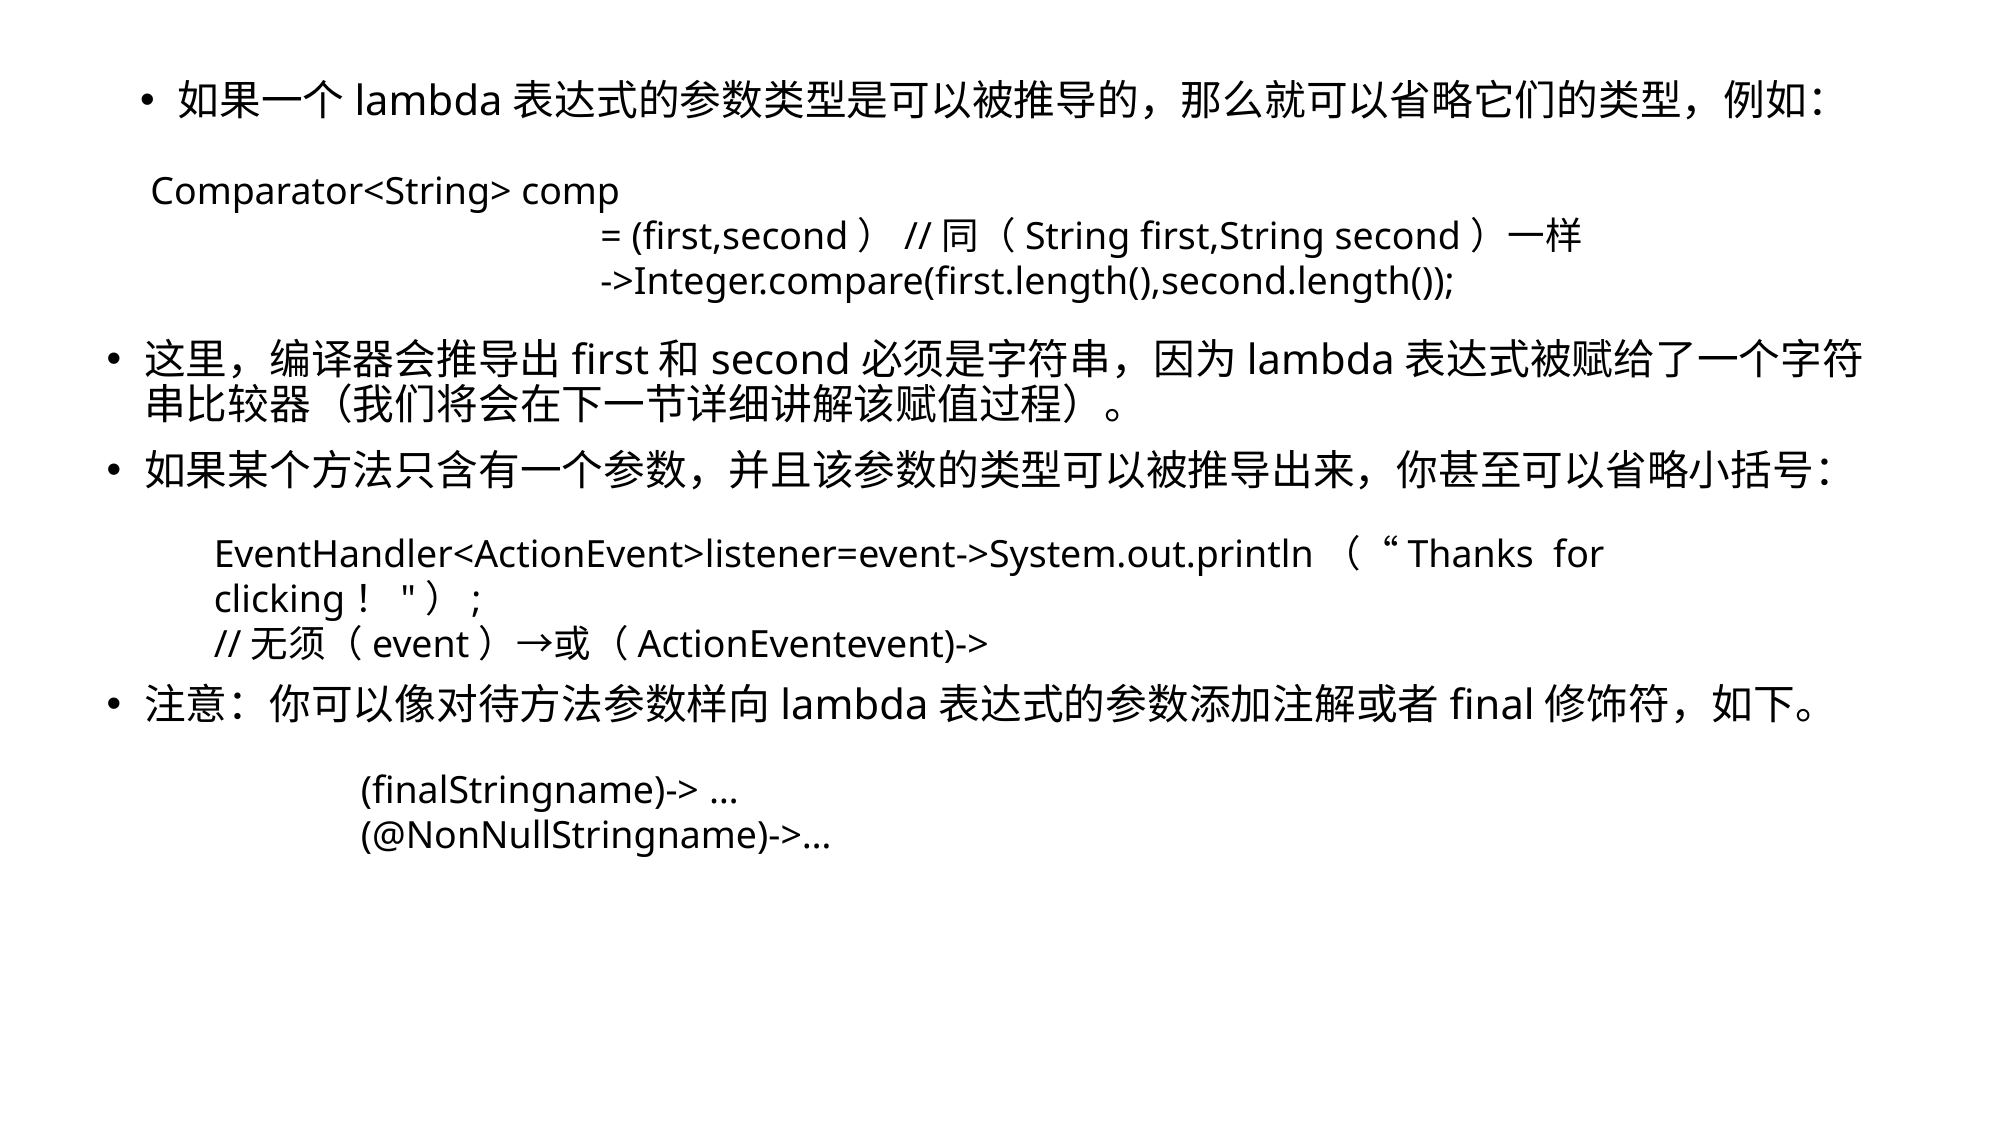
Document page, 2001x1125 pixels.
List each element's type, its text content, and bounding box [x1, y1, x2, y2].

text_box Comparator<String> comp = (first,second）//同（String first,String second）一样 ->Integer.compare(first.length(),second.length()); [135, 159, 1628, 310]
list 这里，编译器会推导出first和second必须是字符串，因为lambda表达式被赋给了一个字符串比较器（我们将会在下一节详细讲解该赋值过程）。 如果某个方法只含有一个参数，并且该参数的类型可以被推导出来，你甚至可以省略小括号： [91, 330, 1921, 529]
text_box (finalStringname)-> … (@NonNullStringname)->… [346, 758, 1583, 863]
text_box EventHandler<ActionEvent>listener=event->System.out.println（“Thanks for clicking！"）; //无须（event）→或（ActionEventevent)-> [198, 522, 1877, 673]
text_box 注意：你可以像对待方法参数样向lambda表达式的参数添加注解或者final修饰符，如下。 [91, 676, 1901, 765]
text_box 如果一个lambda表达式的参数类型是可以被推导的，那么就可以省略它们的类型，例如： [125, 71, 1851, 160]
